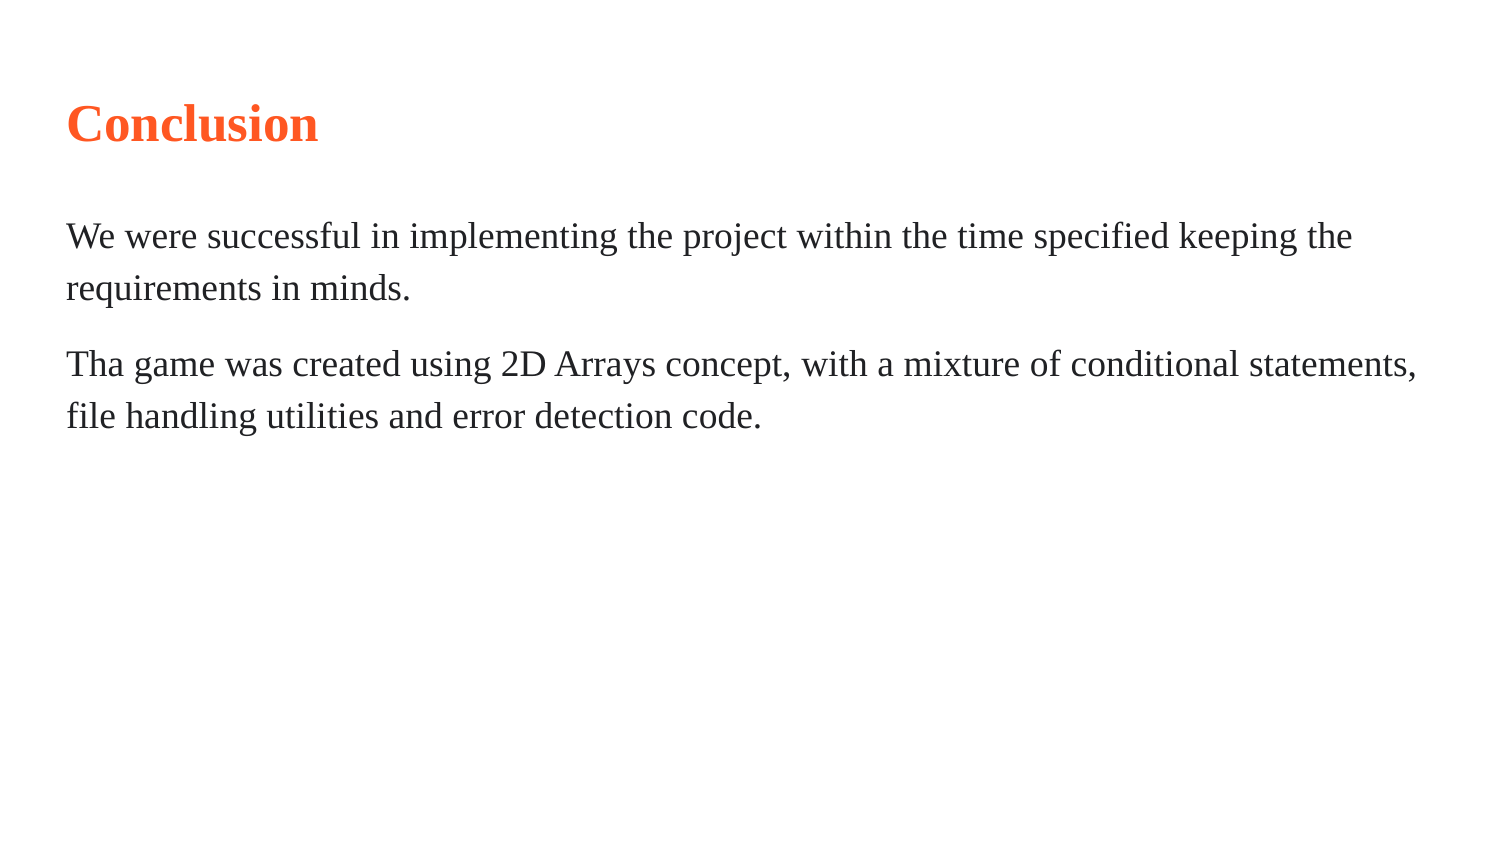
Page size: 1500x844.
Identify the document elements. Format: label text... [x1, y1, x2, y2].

title Conclusion [51, 72, 1449, 167]
list We were successful in implementing the project within the time specified keeping the requirements in minds. Tha game was created using 2D Arrays concept, with a mixture of conditional statements, file handling utilities and error detection code. [51, 189, 1449, 750]
